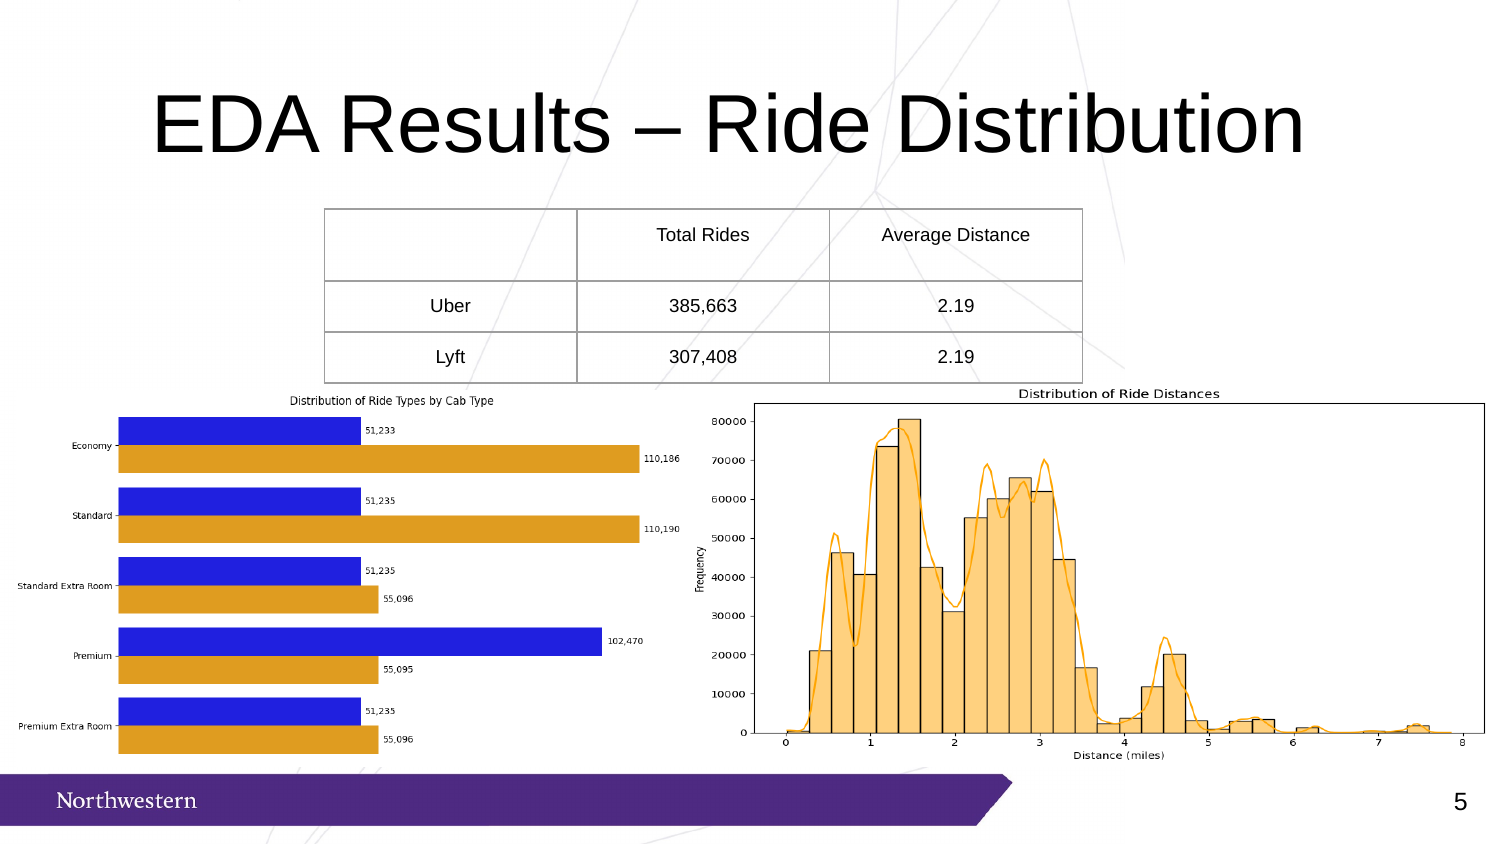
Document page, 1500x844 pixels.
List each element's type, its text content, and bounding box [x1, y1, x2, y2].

table_cell Lyft [325, 333, 576, 382]
slide_number ‹#› [1392, 776, 1483, 833]
table_header Average Distance [830, 210, 1082, 280]
title EDA Results – Ride Distribution [51, 52, 1409, 177]
table_cell 307,408 [578, 333, 829, 382]
table_cell 2.19 [830, 333, 1082, 381]
table_cell 385,663 [578, 282, 829, 331]
table_cell Uber [325, 282, 576, 331]
table_header Total Rides [578, 210, 829, 280]
table_header [325, 210, 576, 280]
table_cell 2.19 [830, 282, 1082, 331]
picture [0, 0, 1491, 844]
